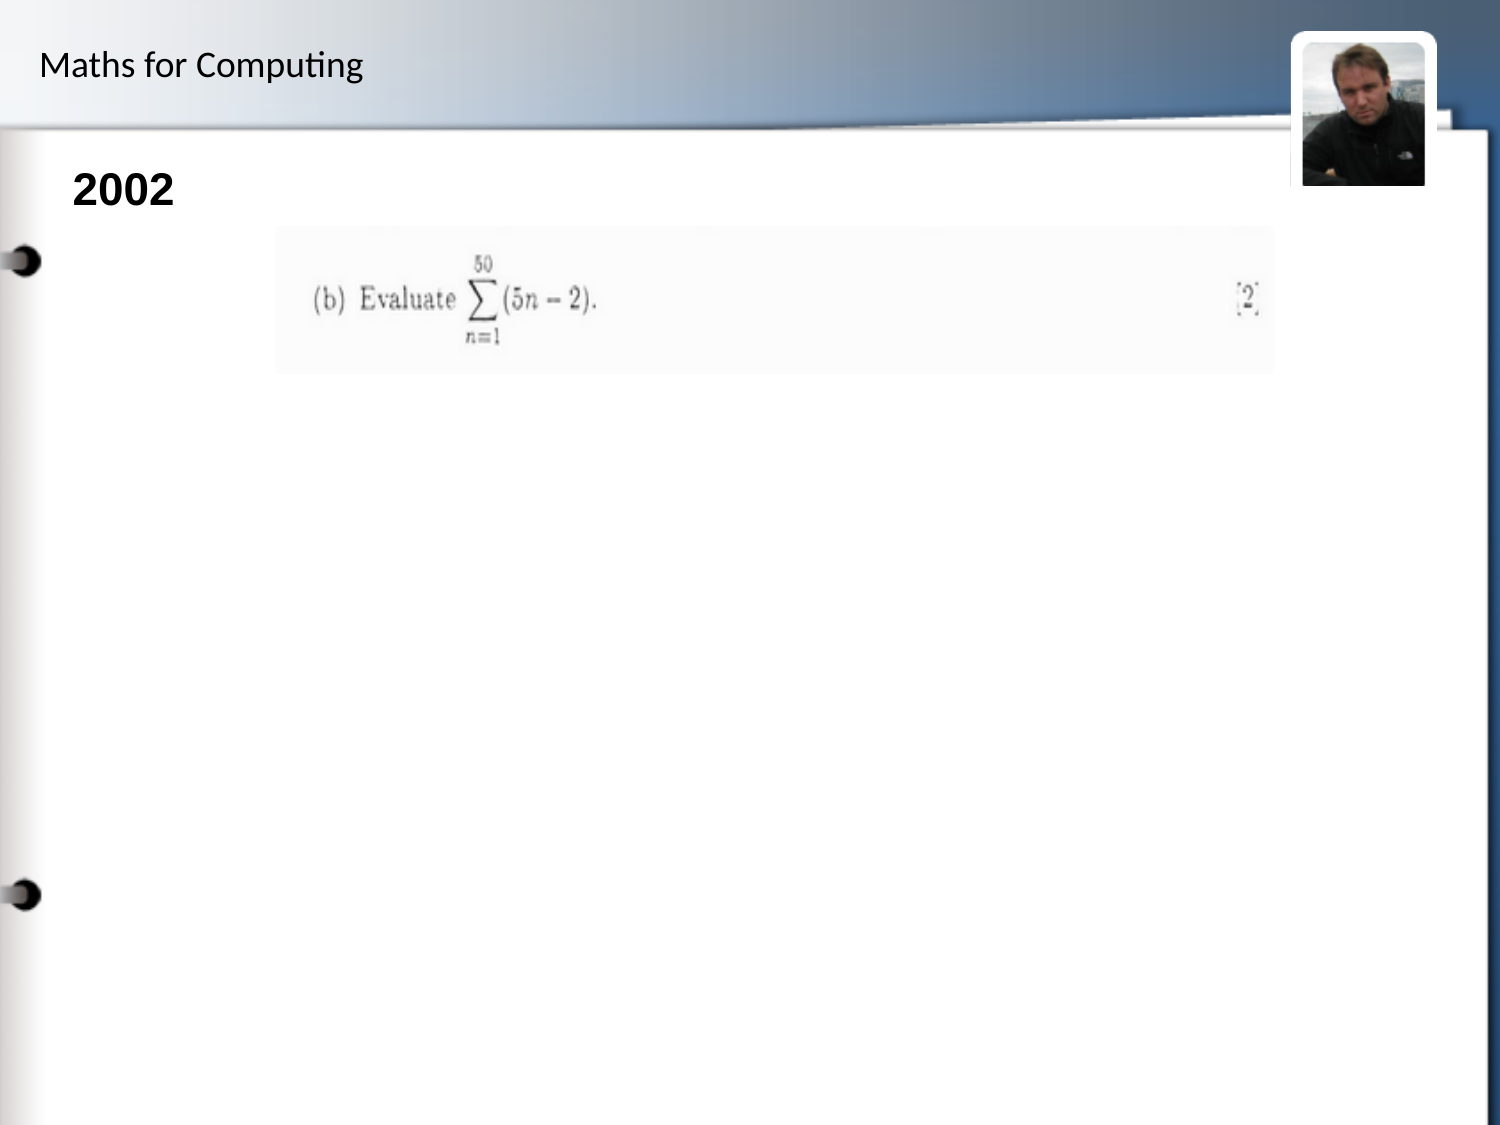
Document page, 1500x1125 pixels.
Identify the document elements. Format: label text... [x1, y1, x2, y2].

picture [0, 0, 1500, 1125]
title 2002 [57, 152, 1276, 217]
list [274, 225, 1275, 375]
